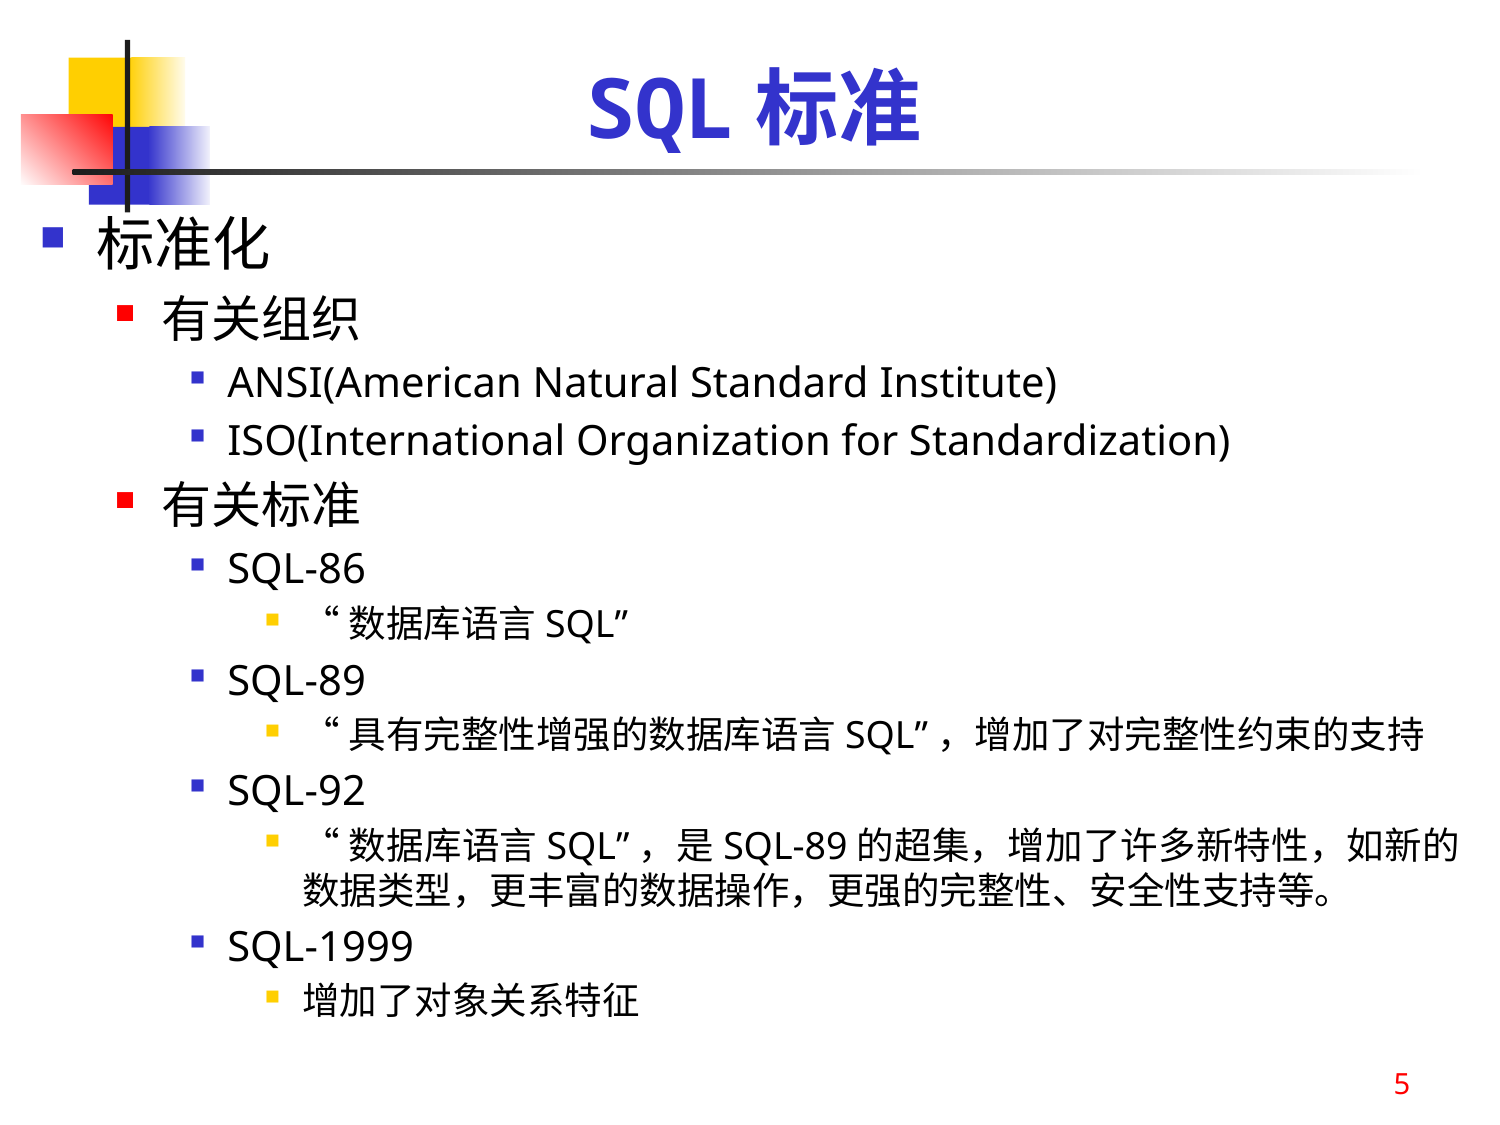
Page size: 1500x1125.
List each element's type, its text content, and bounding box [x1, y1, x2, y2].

title SQL标准 [57, 37, 1451, 163]
slide_number 5 [1112, 1037, 1426, 1113]
list 标准化 有关组织 ANSI(American Natural Standard Institute) ISO(International Organization for Standardization) 有关标准 SQL-86 “数据库语言SQL” SQL-89 “具有完整性增强的数据库语言SQL”，增加了对完整性约束的支持 SQL-92 “数据库语言SQL”，是SQL-89的超集，增加了许多新特性，如新的数据类型，更丰富的数据操作，更强的完整性、安全性支持等。 SQL-1999 增加了对象关系特征 [24, 199, 1476, 1101]
